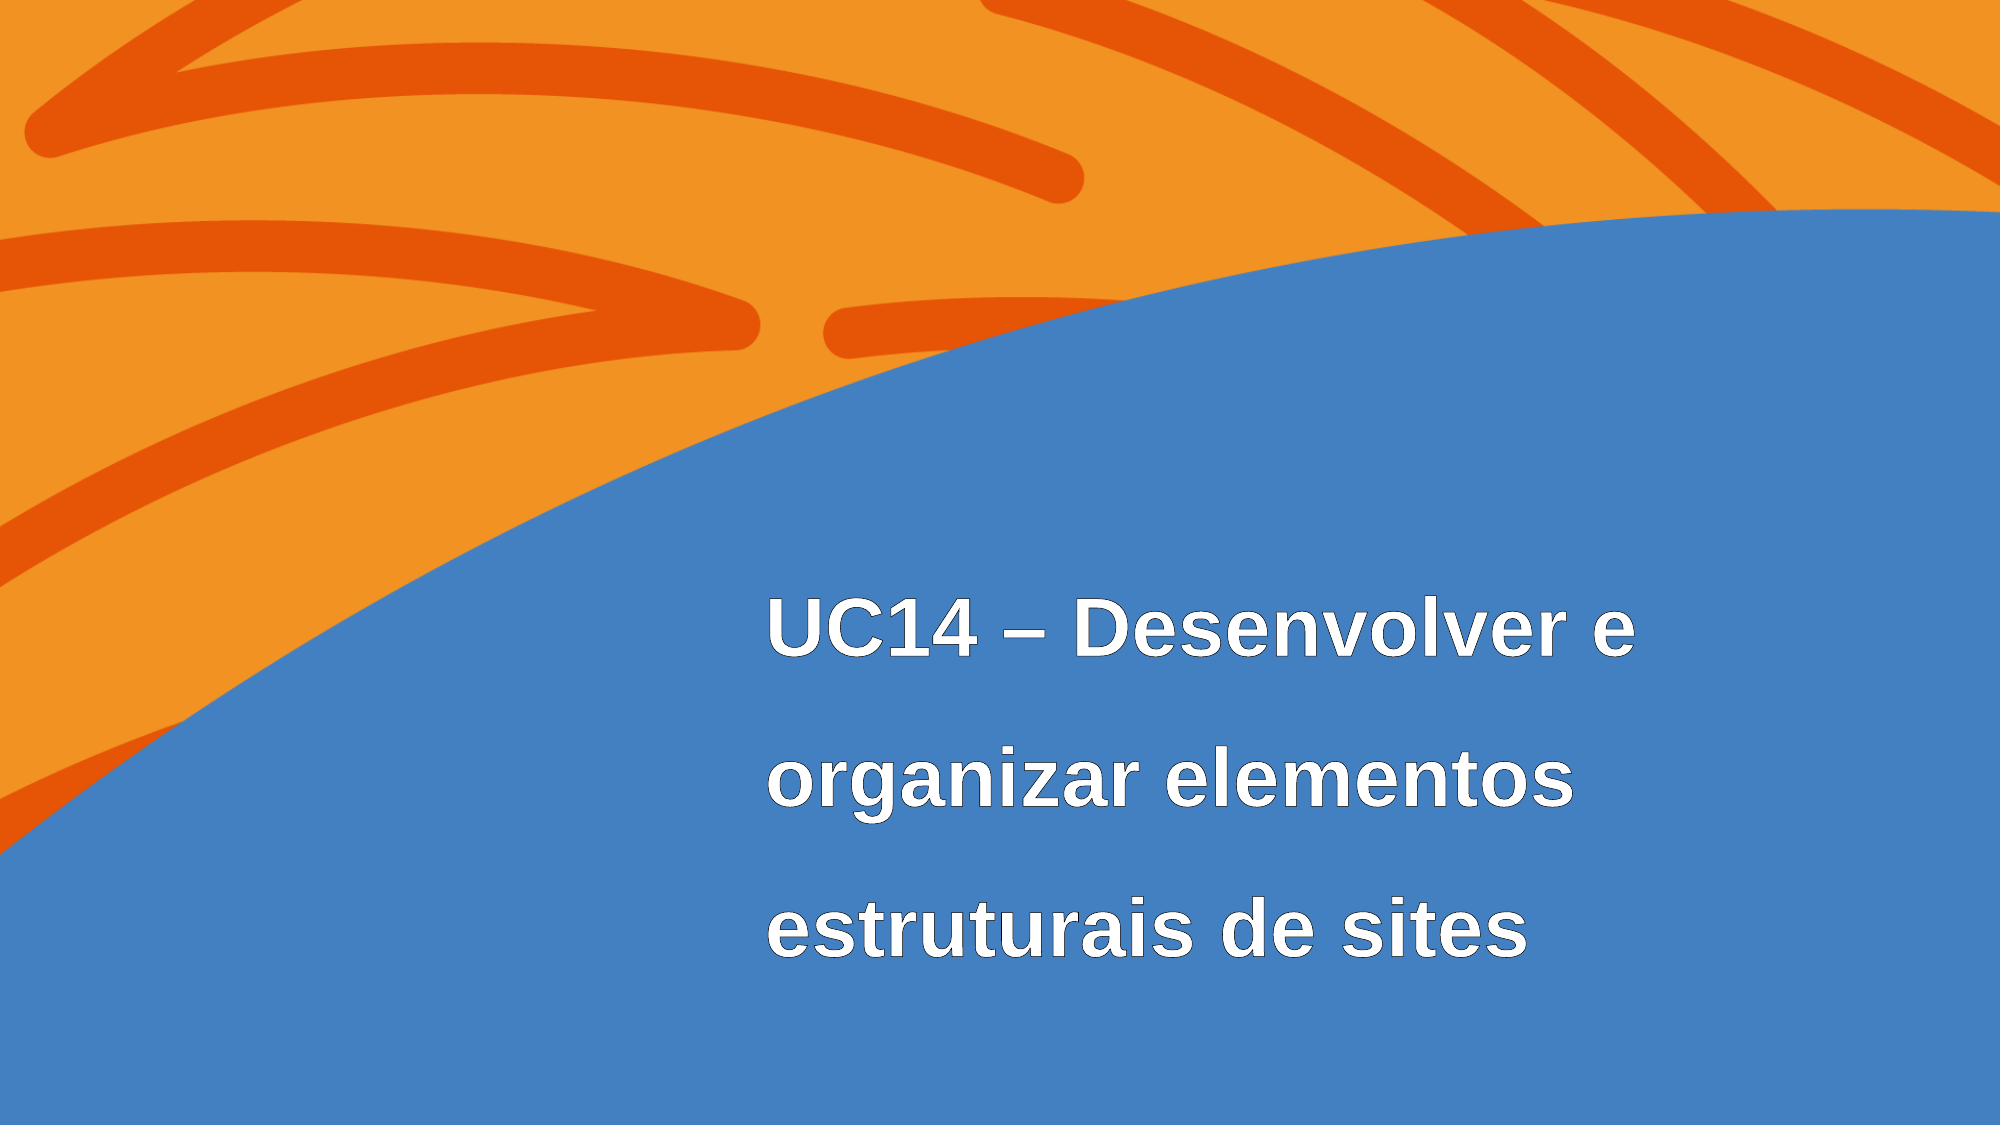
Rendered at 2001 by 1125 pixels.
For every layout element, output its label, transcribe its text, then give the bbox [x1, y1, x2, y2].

picture [0, 0, 2000, 1125]
title UC14 – Desenvolver e organizar elementos estruturais de sites [750, 513, 1793, 983]
